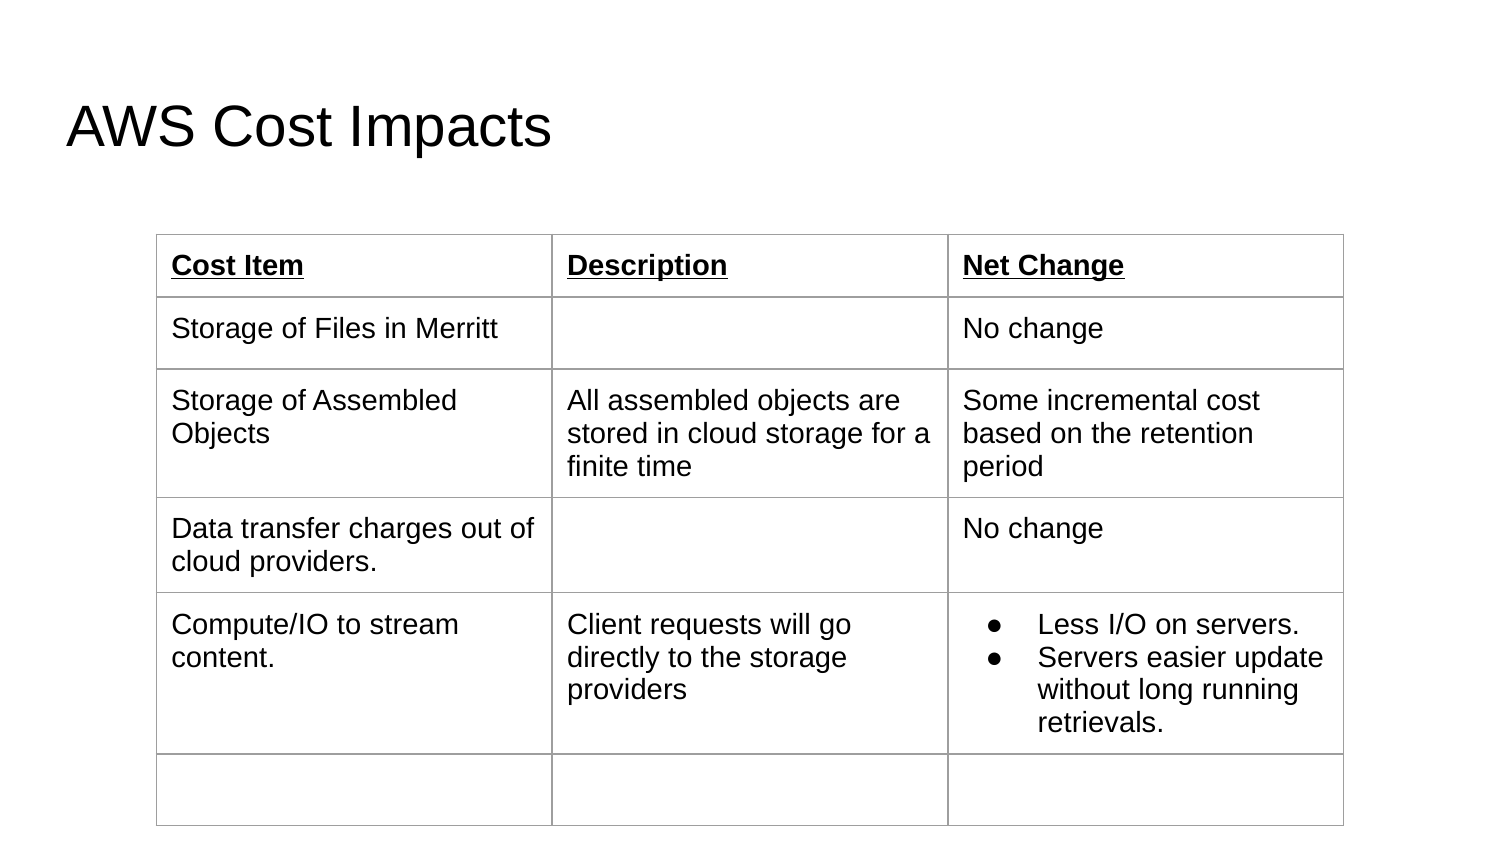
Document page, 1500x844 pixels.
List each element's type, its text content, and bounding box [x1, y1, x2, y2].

table_header Description [553, 235, 947, 296]
table_cell [553, 755, 947, 825]
table_header Cost Item [157, 235, 551, 296]
table_cell Less I/O on servers. Servers easier update without long running retrievals. [949, 593, 1343, 753]
table_cell No change [949, 298, 1343, 368]
table_cell [553, 498, 947, 592]
table_cell Some incremental cost based on the retention period [949, 370, 1343, 497]
table_cell Storage of Assembled Objects [157, 370, 551, 497]
table_cell No change [949, 498, 1343, 592]
table_cell [949, 755, 1343, 825]
table_cell Compute/IO to stream content. [157, 593, 551, 753]
table_cell Storage of Files in Merritt [157, 298, 551, 368]
table_cell Client requests will go directly to the storage providers [553, 593, 947, 753]
table_cell Data transfer charges out of cloud providers. [157, 498, 551, 592]
table_cell [157, 755, 551, 825]
title AWS Cost Impacts [51, 72, 1449, 167]
table_cell All assembled objects are stored in cloud storage for a finite time [553, 370, 947, 497]
table_header Net Change [949, 235, 1343, 296]
table_cell [553, 298, 947, 368]
